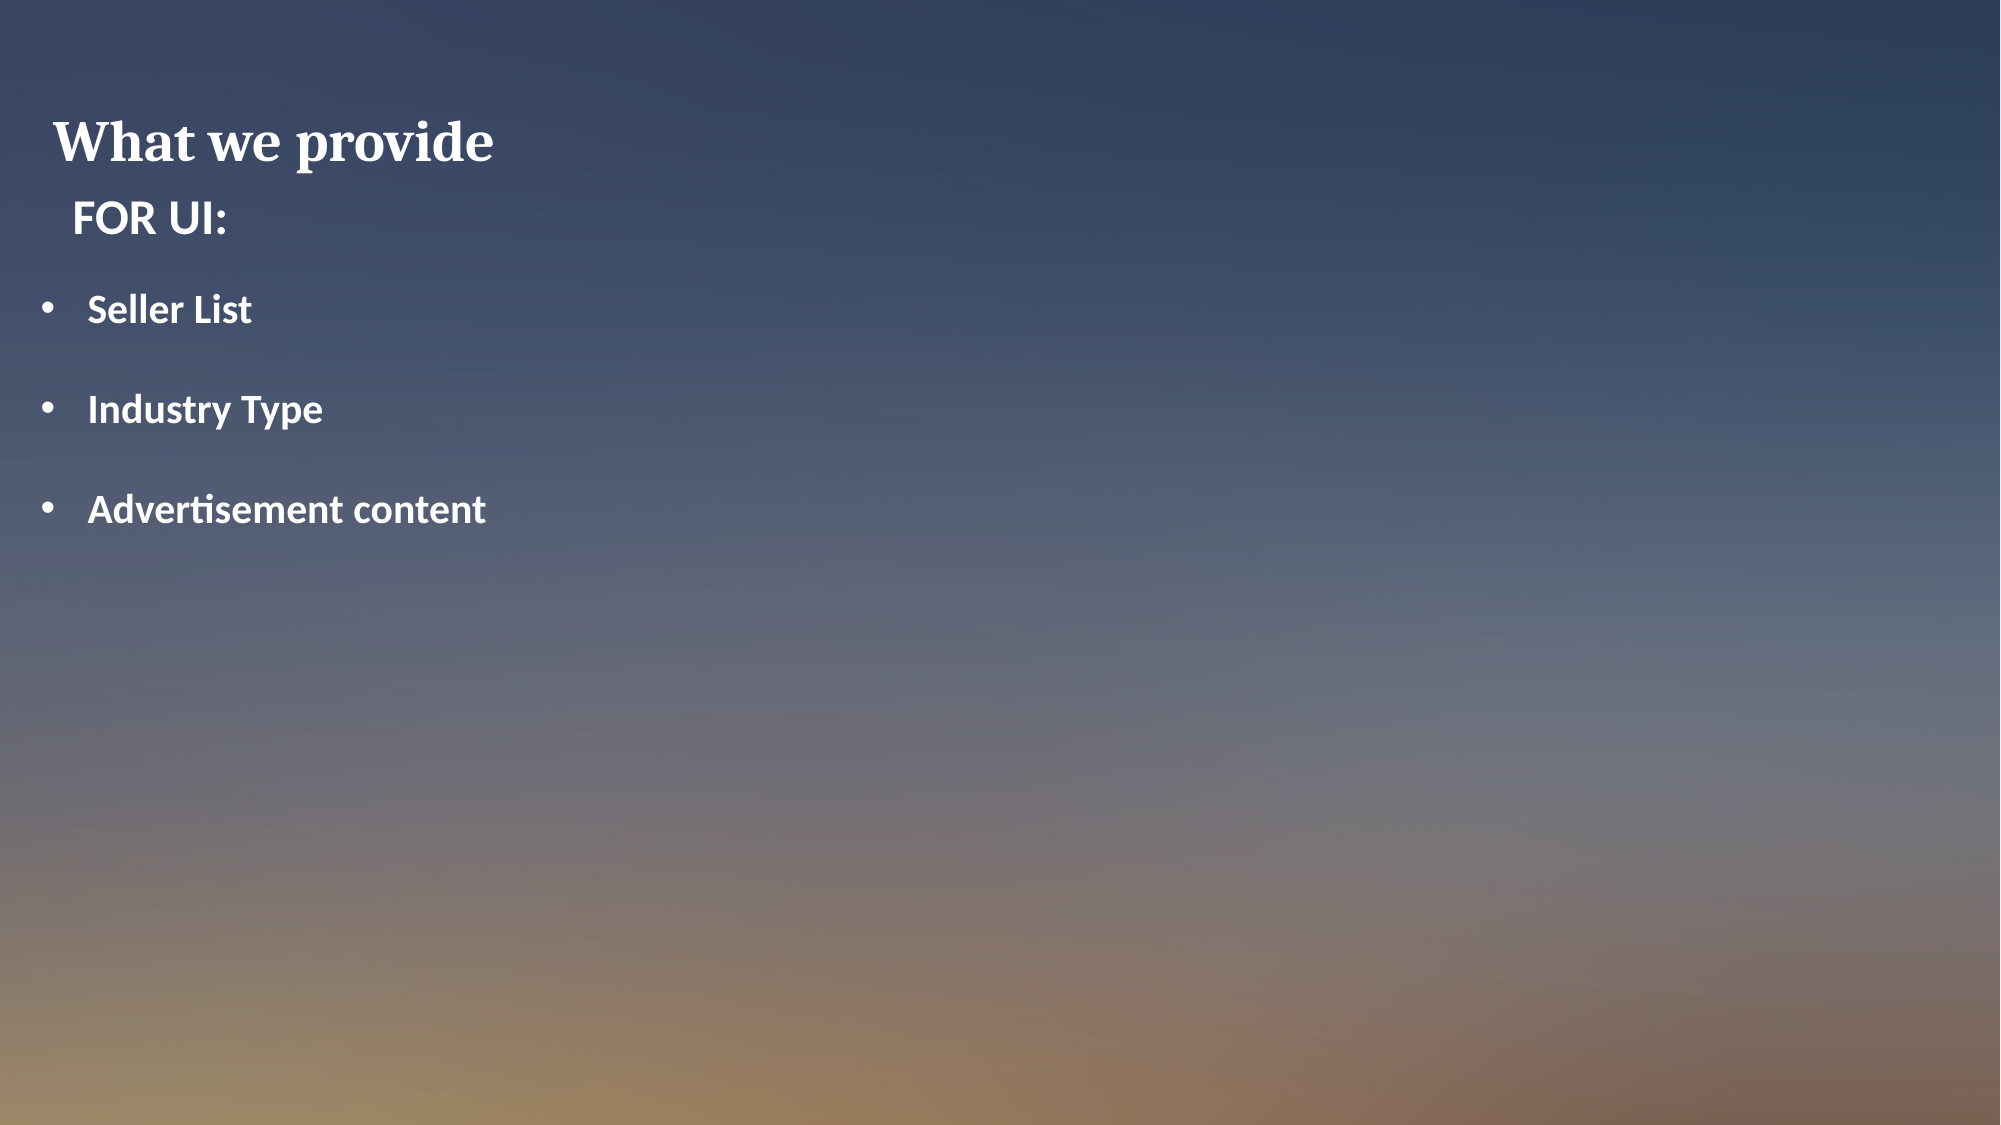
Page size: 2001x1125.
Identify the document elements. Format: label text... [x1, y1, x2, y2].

text_box What we provide [38, 44, 638, 180]
text_box FOR UI: [57, 176, 458, 252]
text_box Seller List Industry Type Advertisement content [25, 274, 502, 590]
picture [0, 0, 2001, 1125]
